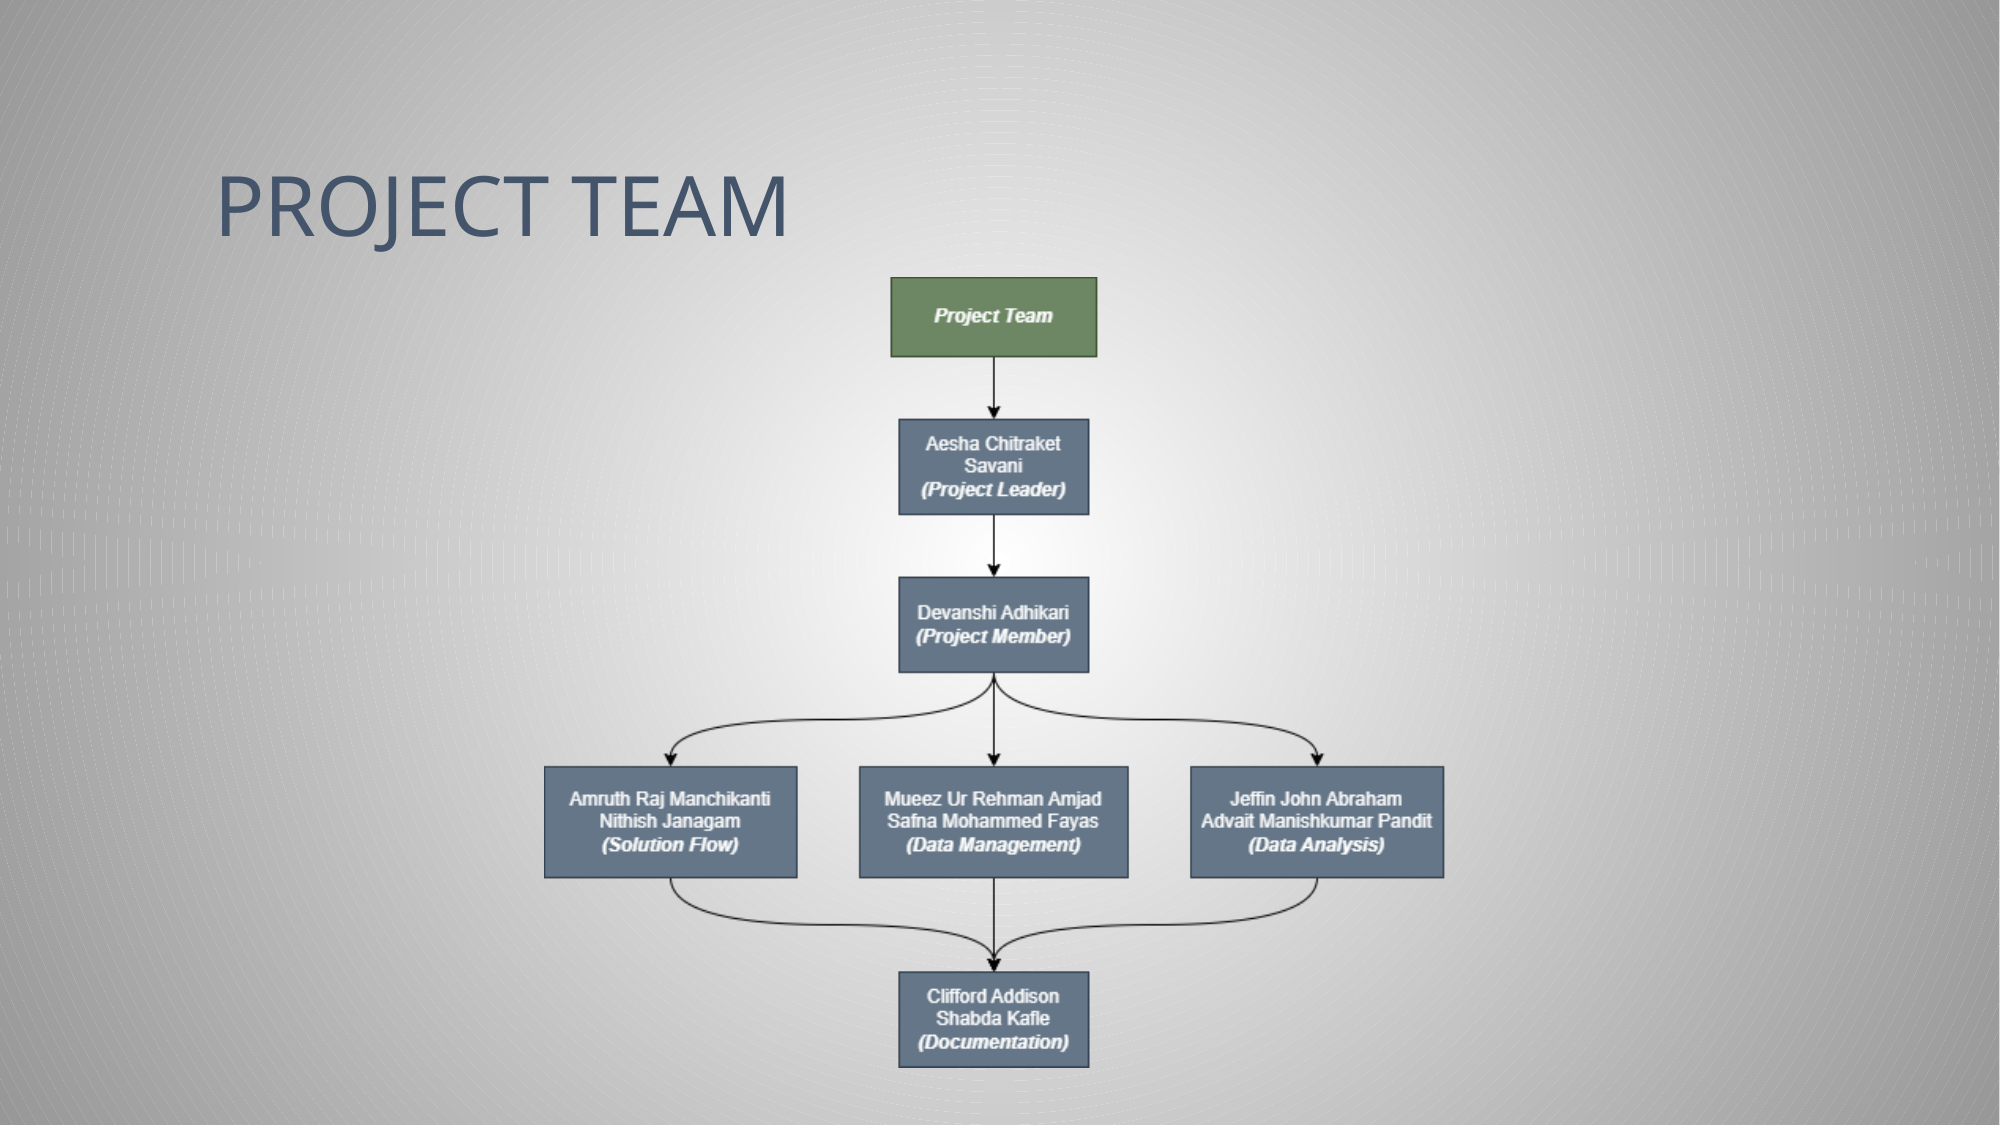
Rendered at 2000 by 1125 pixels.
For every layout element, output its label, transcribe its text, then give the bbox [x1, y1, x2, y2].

title Project team [199, 45, 1800, 263]
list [543, 277, 1446, 1068]
